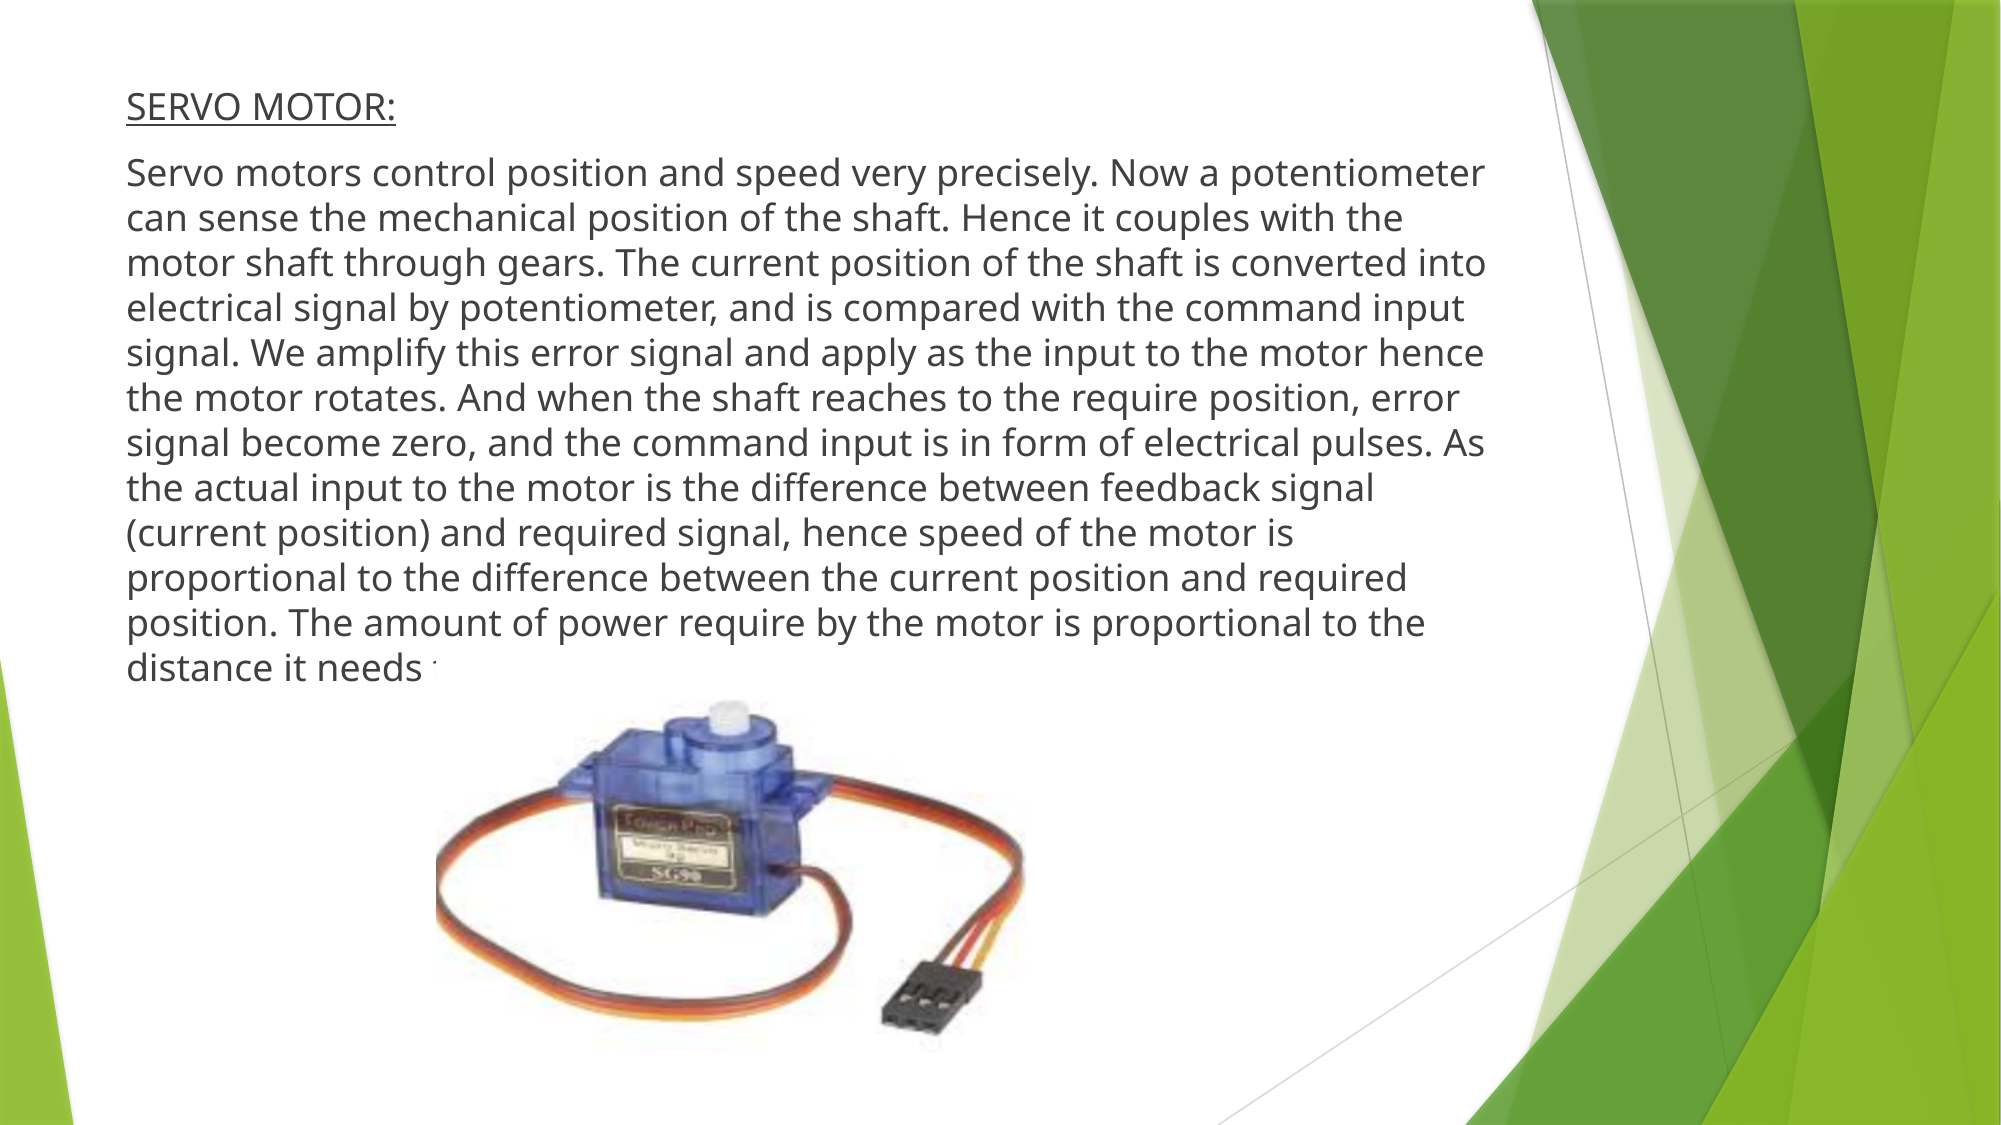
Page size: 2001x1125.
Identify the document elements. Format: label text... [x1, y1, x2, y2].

picture [435, 651, 1026, 1080]
list SERVO MOTOR: Servo motors control position and speed very precisely. Now a potentiometer can sense the mechanical position of the shaft. Hence it couples with the motor shaft through gears. The current position of the shaft is converted into electrical signal by potentiometer, and is compared with the command input signal. We amplify this error signal and apply as the input to the motor hence the motor rotates. And when the shaft reaches to the require position, error signal become zero, and the command input is in form of electrical pulses. As the actual input to the motor is the difference between feedback signal (current position) and required signal, hence speed of the motor is proportional to the difference between the current position and required position. The amount of power require by the motor is proportional to the distance it needs to travel.2 [111, 75, 1522, 991]
